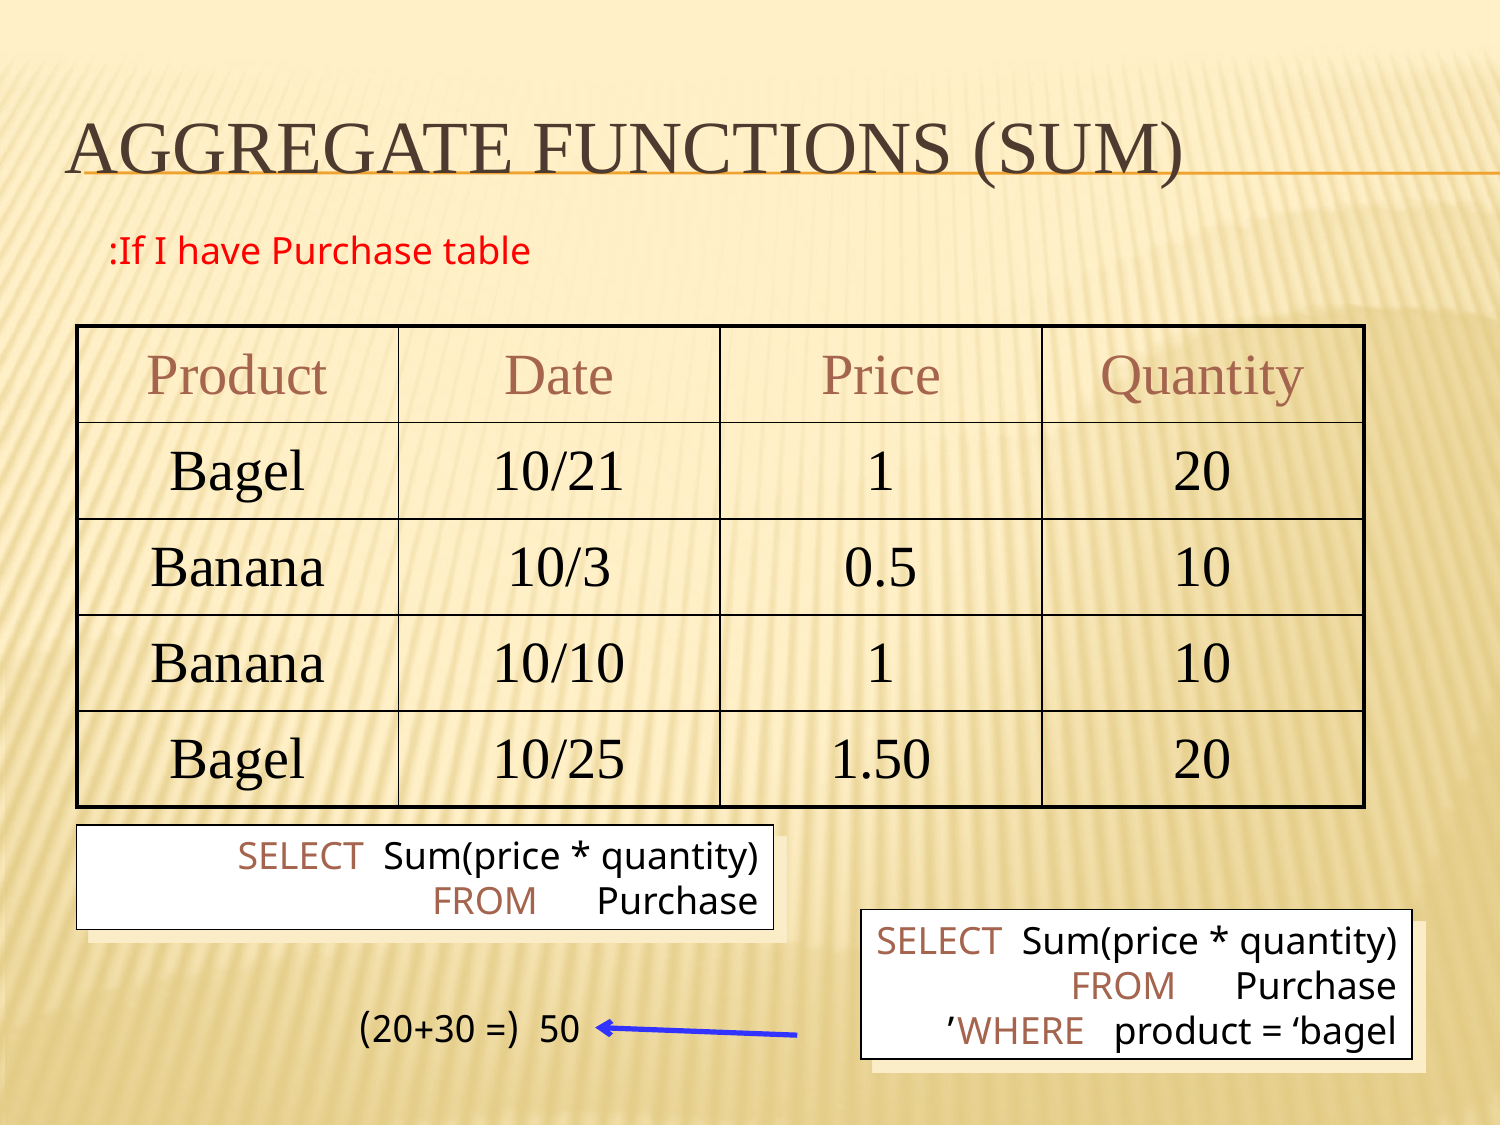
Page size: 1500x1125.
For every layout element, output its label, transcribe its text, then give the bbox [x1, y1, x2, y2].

table_cell 10/25 [399, 712, 719, 805]
table_cell 0.5 [721, 520, 1041, 614]
title Aggregate functions (sum) [49, 75, 1475, 213]
text_box SELECT Sum(price * quantity) FROM Purchase WHERE product = ‘bagel’ [861, 909, 1413, 1060]
table_cell 1 [721, 616, 1041, 710]
table_cell 10/10 [399, 616, 719, 710]
table_cell 1 [721, 423, 1041, 518]
table_header Price [721, 328, 1041, 422]
table_cell 20 [1043, 423, 1362, 518]
table_cell 10 [1043, 520, 1362, 614]
text_box If I have Purchase table: [92, 219, 547, 325]
table_cell 1.50 [721, 712, 1041, 805]
table_cell 10/21 [399, 423, 719, 518]
table_cell 20 [1043, 712, 1362, 805]
text_box SELECT Sum(price * quantity) FROM Purchase [76, 824, 774, 930]
table_cell Bagel [79, 712, 398, 805]
table_header Quantity [1043, 328, 1362, 422]
table_cell Bagel [79, 423, 398, 518]
table_header Date [399, 328, 719, 422]
table_header Product [79, 328, 398, 422]
table_cell 10 [1043, 616, 1362, 710]
table_cell Banana [79, 520, 398, 614]
table_cell 10/3 [399, 520, 719, 614]
text_box 50 (= 20+30) [343, 997, 596, 1058]
table_cell Banana [79, 616, 398, 710]
